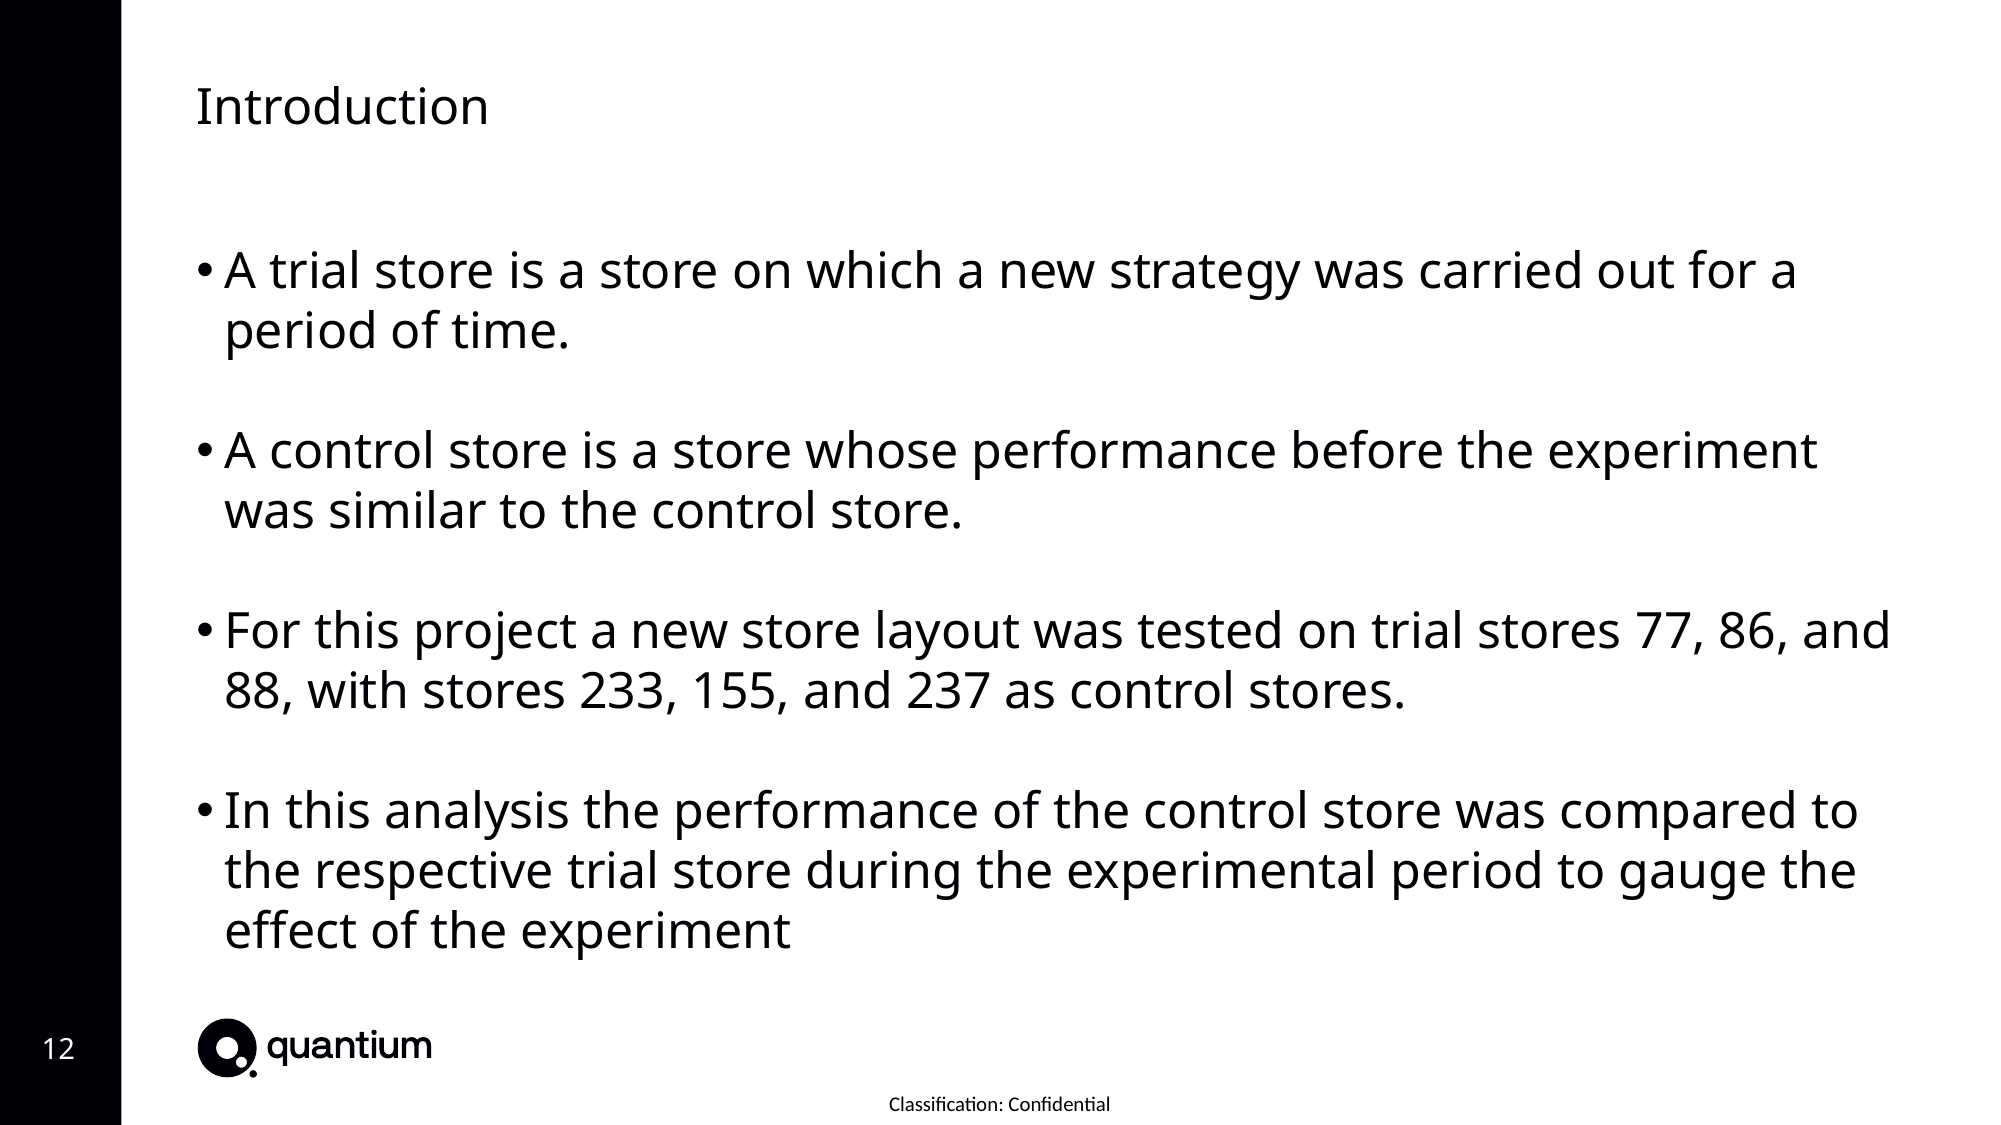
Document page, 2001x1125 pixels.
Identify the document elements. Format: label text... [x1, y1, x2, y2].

list Introduction [196, 74, 1916, 210]
text_box A trial store is a store on which a new strategy was carried out for a period of time. A control store is a store whose performance before the experiment was similar to the control store. For this project a new store layout was tested on trial stores 77, 86, and 88, with stores 233, 155, and 237 as control stores. In this analysis the performance of the control store was compared to the respective trial store during the experimental period to gauge the effect of the experiment [196, 238, 1916, 961]
